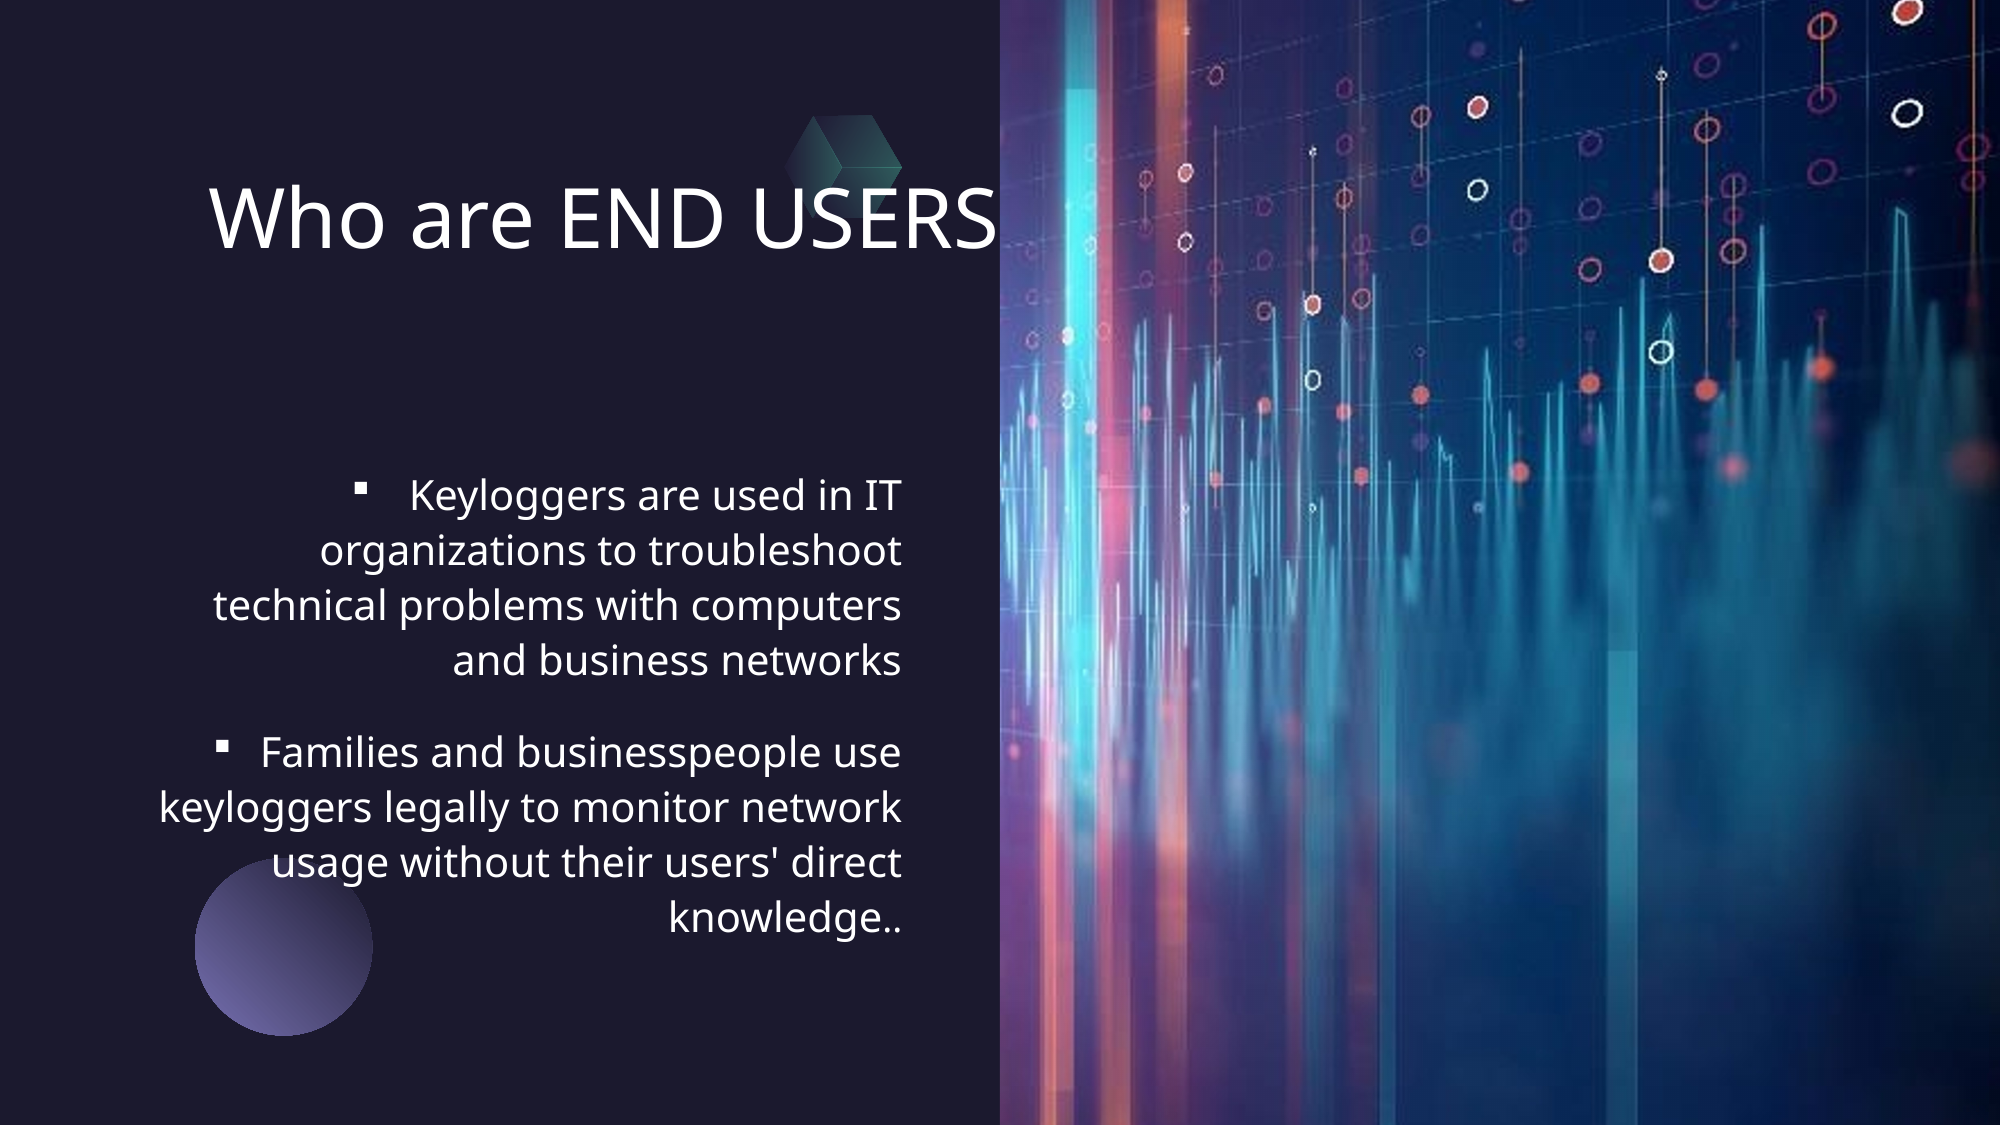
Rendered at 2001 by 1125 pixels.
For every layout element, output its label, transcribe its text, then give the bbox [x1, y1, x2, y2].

text_box [247, 1029, 320, 1037]
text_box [787, 111, 909, 237]
picture [999, 0, 2000, 1125]
title Who are END USERS [0, 32, 999, 267]
list Keyloggers are used in IT organizations to troubleshoot technical problems with computers and business networks Families and businesspeople use keyloggers legally to monitor network usage without their users' direct knowledge.. [95, 463, 903, 1029]
